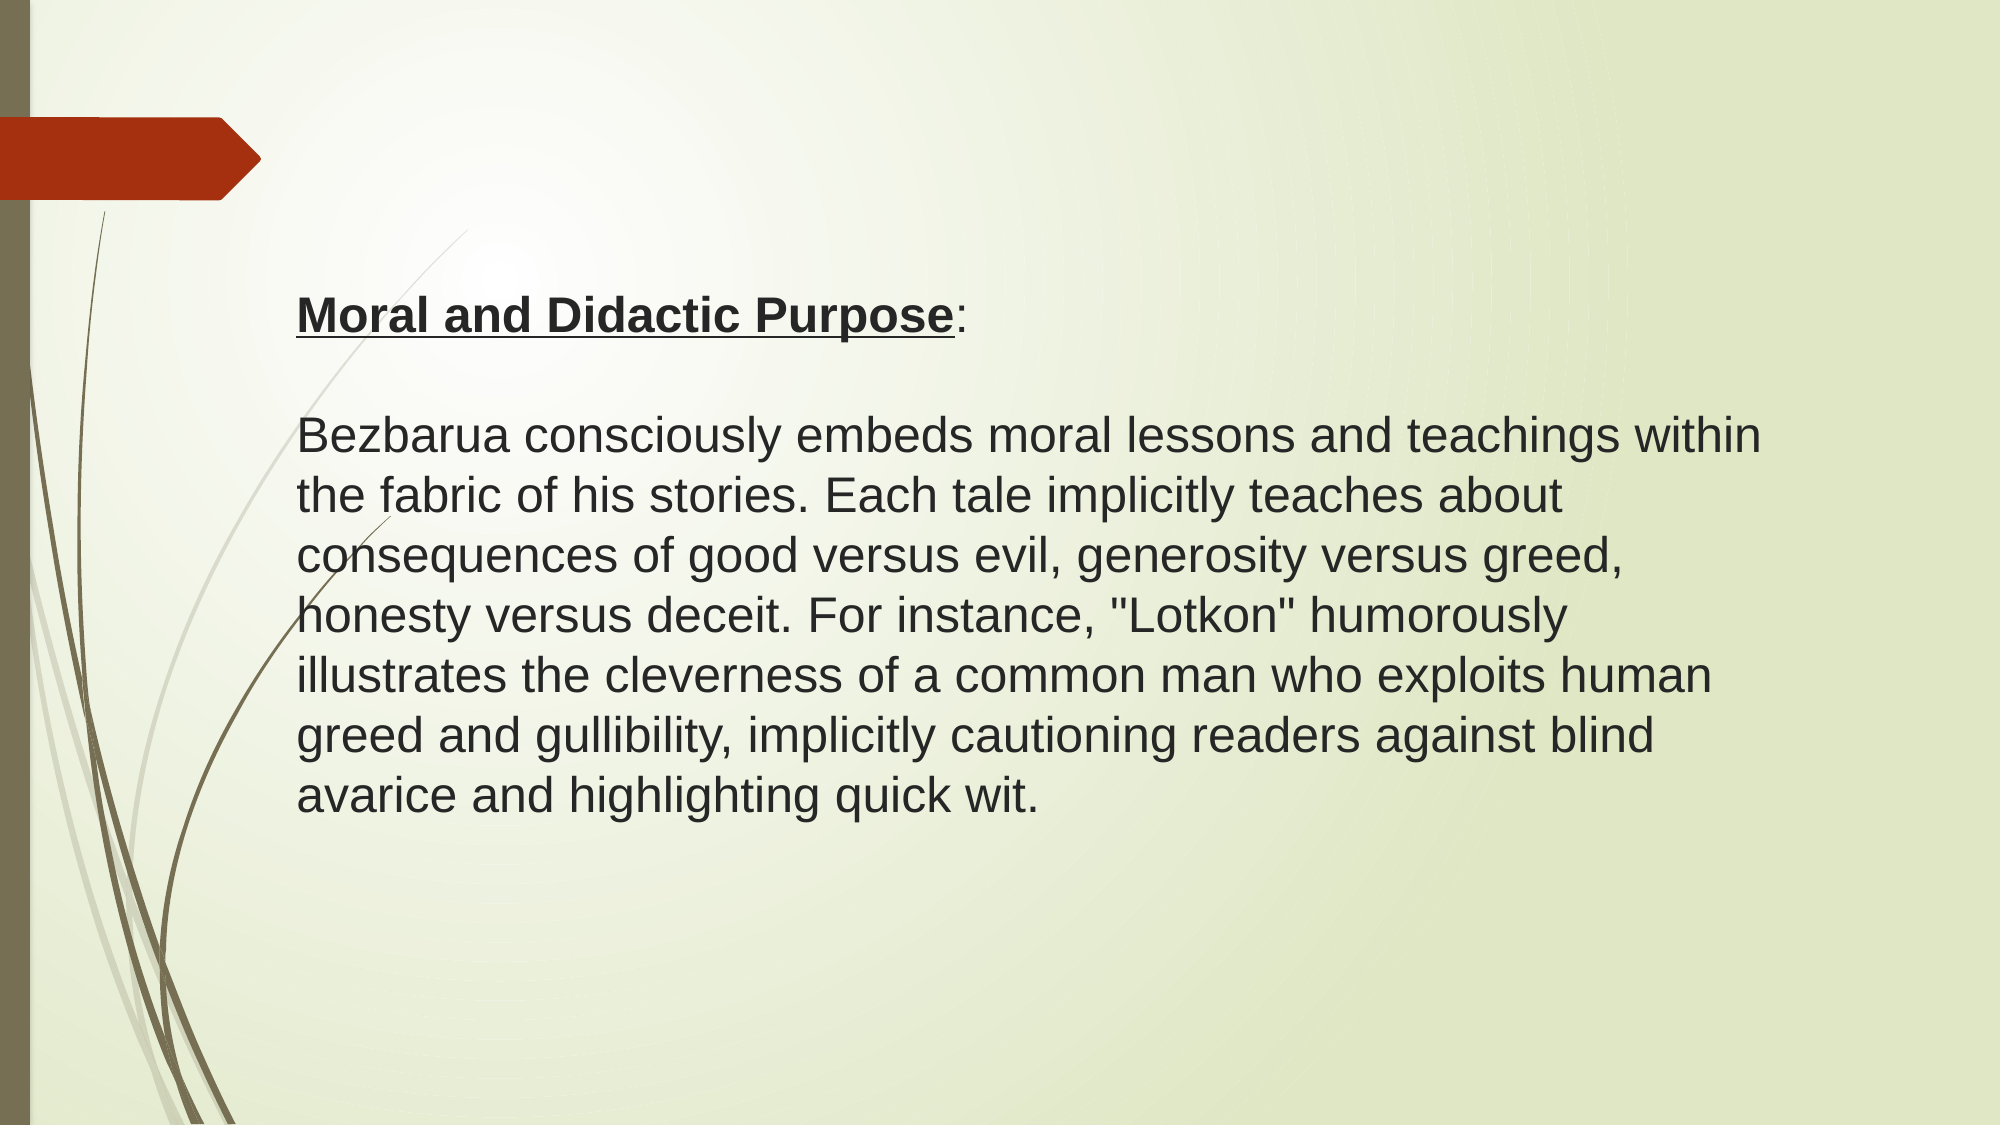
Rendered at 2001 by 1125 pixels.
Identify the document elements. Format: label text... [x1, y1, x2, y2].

title Moral and Didactic Purpose: Bezbarua consciously embeds moral lessons and teachings within the fabric of his stories. Each tale implicitly teaches about consequences of good versus evil, generosity versus greed, honesty versus deceit. For instance, "Lotkon" humorously illustrates the cleverness of a common man who exploits human greed and gullibility, implicitly cautioning readers against blind avarice and highlighting quick wit. [281, 275, 1780, 860]
